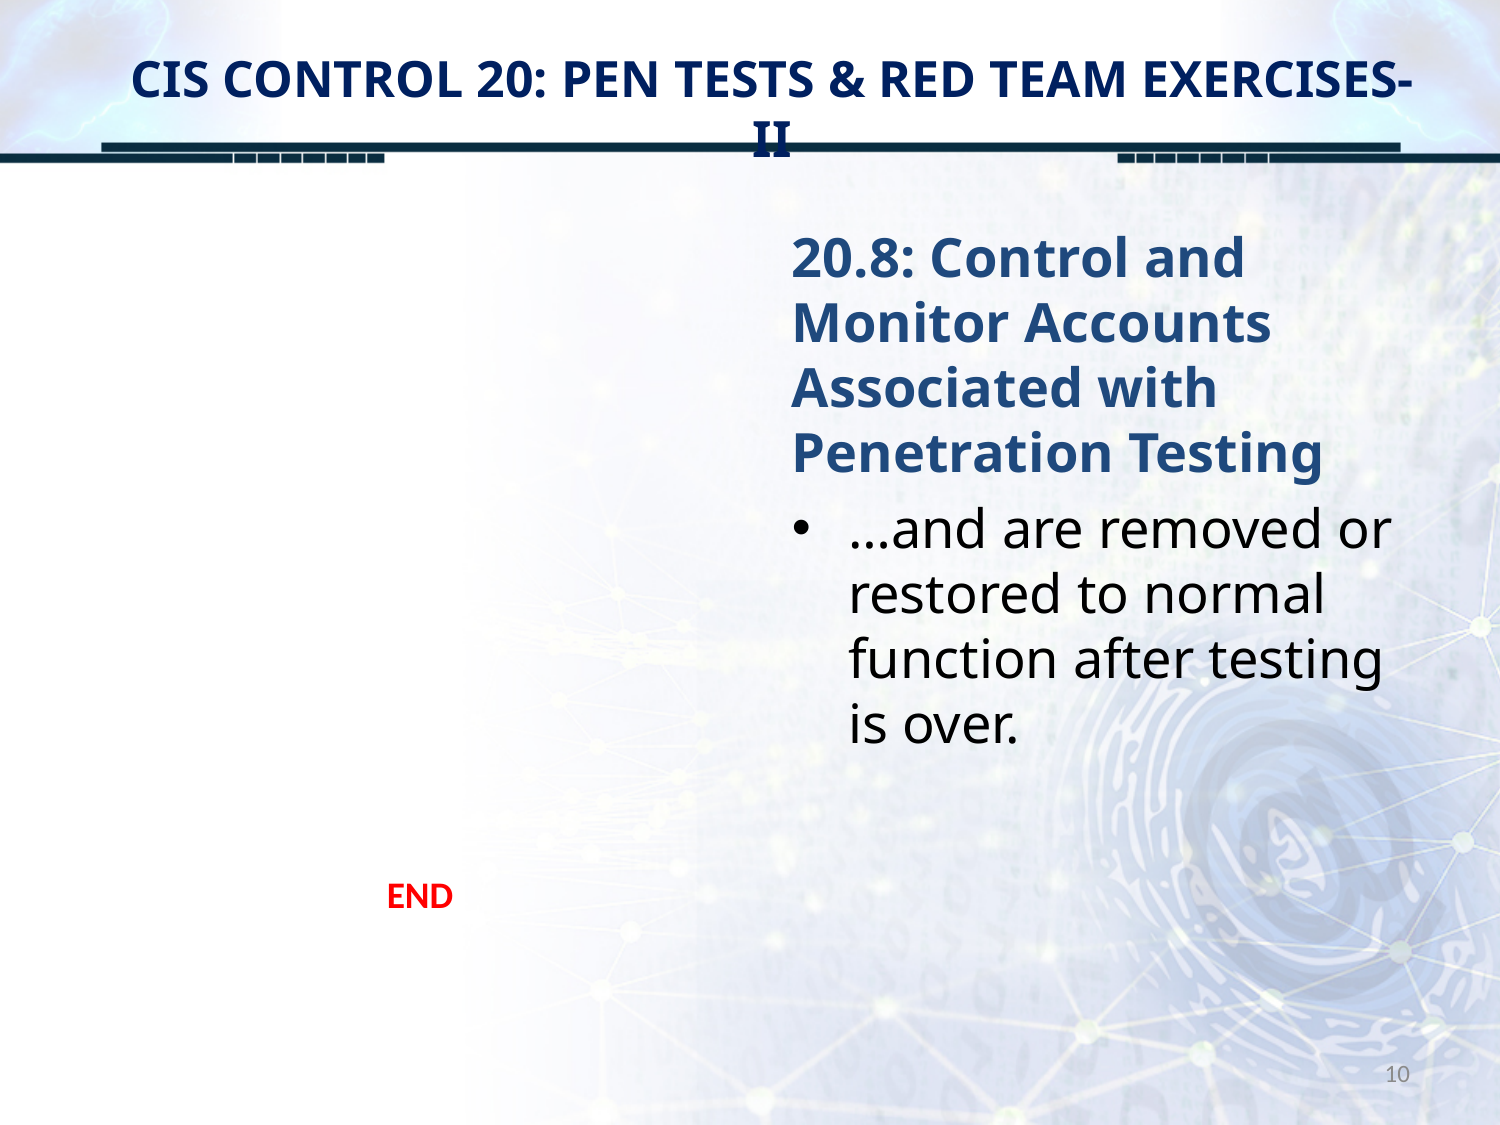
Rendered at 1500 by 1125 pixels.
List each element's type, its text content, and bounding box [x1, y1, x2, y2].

text_box END [372, 864, 469, 924]
title CIS CONTROL 20: PEN TESTS & RED TEAM EXERCISES-II [97, 34, 1448, 182]
slide_number 10 [1074, 1042, 1425, 1103]
picture [0, 0, 1500, 1125]
list 20.8: Control and Monitor Accounts Associated with Penetration Testing …and are removed or restored to normal function after testing is over. [776, 216, 1432, 1034]
